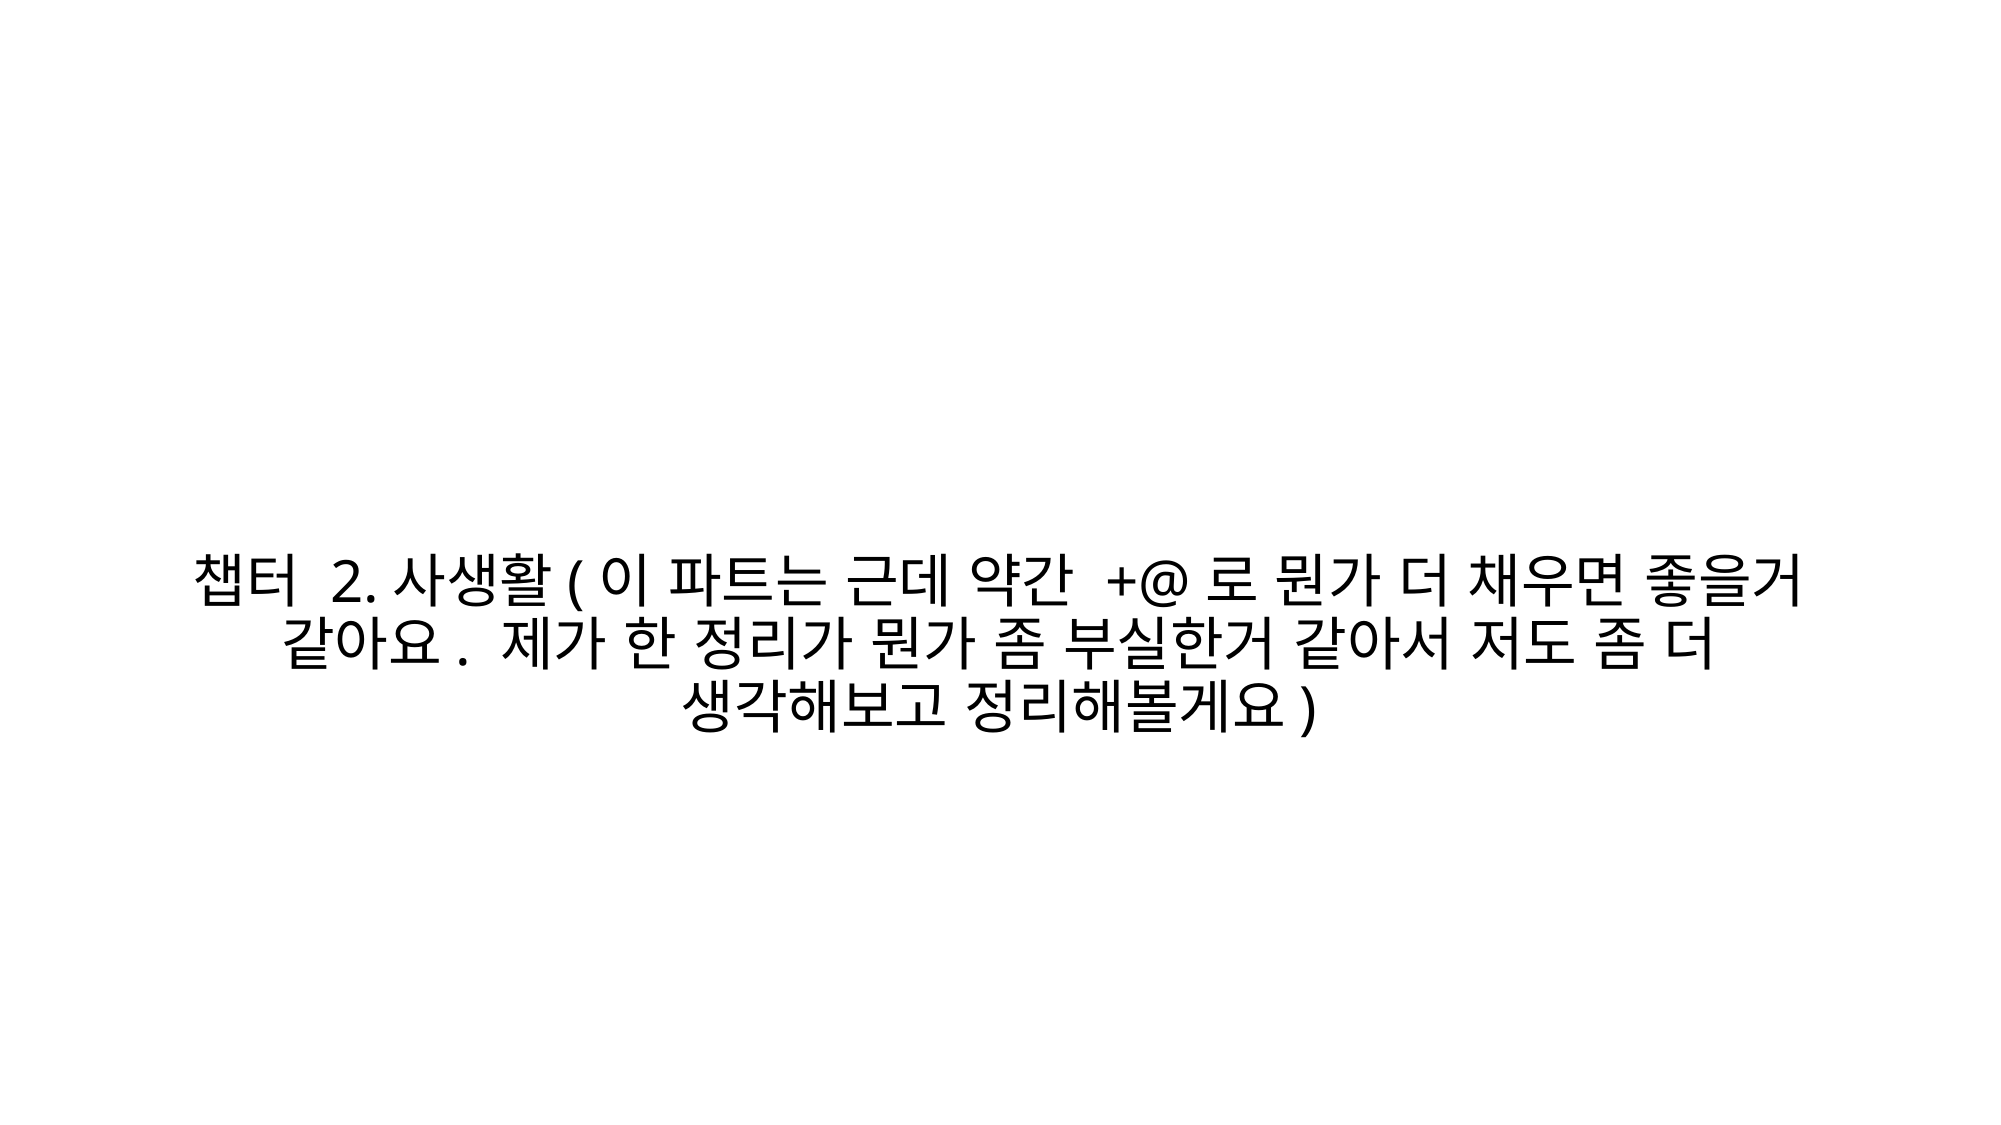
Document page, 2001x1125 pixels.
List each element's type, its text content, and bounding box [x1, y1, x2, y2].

title 챕터 2.사생활(이 파트는 근데 약간 +@로 뭔가 더 채우면 좋을거 같아요. 제가 한 정리가 뭔가 좀 부실한거 같아서 저도 좀 더 생각해보고 정리해볼게요) [136, 280, 1862, 749]
